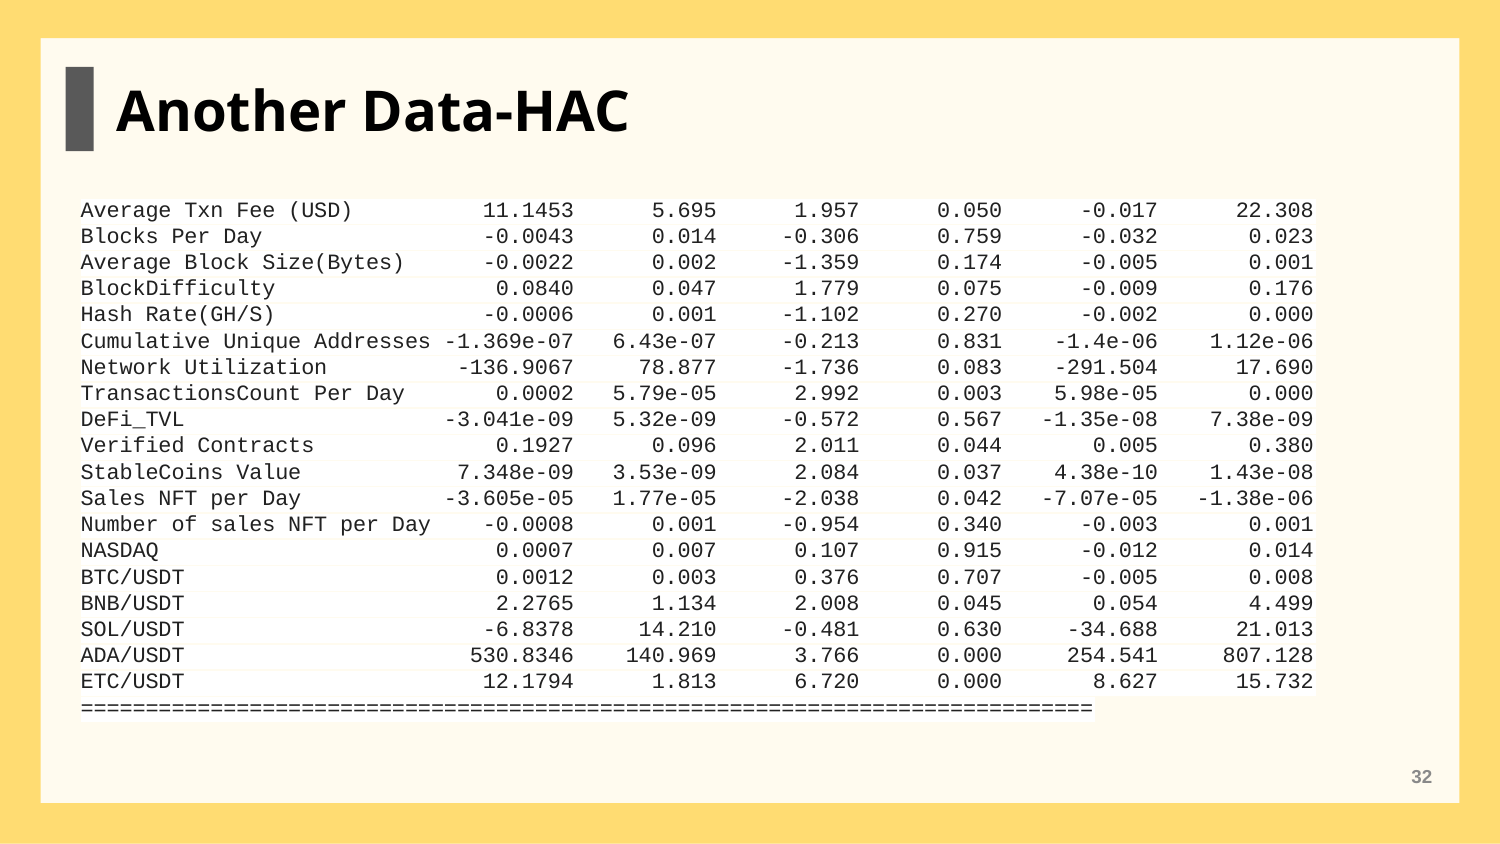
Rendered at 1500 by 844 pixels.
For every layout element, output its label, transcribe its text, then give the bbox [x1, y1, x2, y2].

text_box [0, 0, 1500, 844]
text_box Average Txn Fee (USD) 11.1453 5.695 1.957 0.050 -0.017 22.308 Blocks Per Day -0.0043 0.014 -0.306 0.759 -0.032 0.023 Average Block Size(Bytes) -0.0022 0.002 -1.359 0.174 -0.005 0.001 BlockDifficulty 0.0840 0.047 1.779 0.075 -0.009 0.176 Hash Rate(GH/S) -0.0006 0.001 -1.102 0.270 -0.002 0.000 Cumulative Unique Addresses -1.369e-07 6.43e-07 -0.213 0.831 -1.4e-06 1.12e-06 Network Utilization -136.9067 78.877 -1.736 0.083 -291.504 17.690 TransactionsCount Per Day 0.0002 5.79e-05 2.992 0.003 5.98e-05 0.000 DeFi_TVL -3.041e-09 5.32e-09 -0.572 0.567 -1.35e-08 7.38e-09 Verified Contracts 0.1927 0.096 2.011 0.044 0.005 0.380 StableCoins Value 7.348e-09 3.53e-09 2.084 0.037 4.38e-10 1.43e-08 Sales NFT per Day -3.605e-05 1.77e-05 -2.038 0.042 -7.07e-05 -1.38e-06 Number of sales NFT per Day -0.0008 0.001 -0.954 0.340 -0.003 0.001 NASDAQ 0.0007 0.007 0.107 0.915 -0.012 0.014 BTC/USDT 0.0012 0.003 0.376 0.707 -0.005 0.008 BNB/USDT 2.2765 1.134 2.008 0.045 0.054 4.499 SOL/USDT -6.8378 14.210 -0.481 0.630 -34.688 21.013 ADA/USDT 530.8346 140.969 3.766 0.000 254.541 807.128 ETC/USDT 12.1794 1.813 6.720 0.000 8.627 15.732 ============================================================================== [65, 180, 1481, 735]
slide_number ‹#› [1106, 753, 1444, 799]
text_box [65, 66, 94, 152]
text_box Another Data-HAC [105, 69, 1405, 150]
